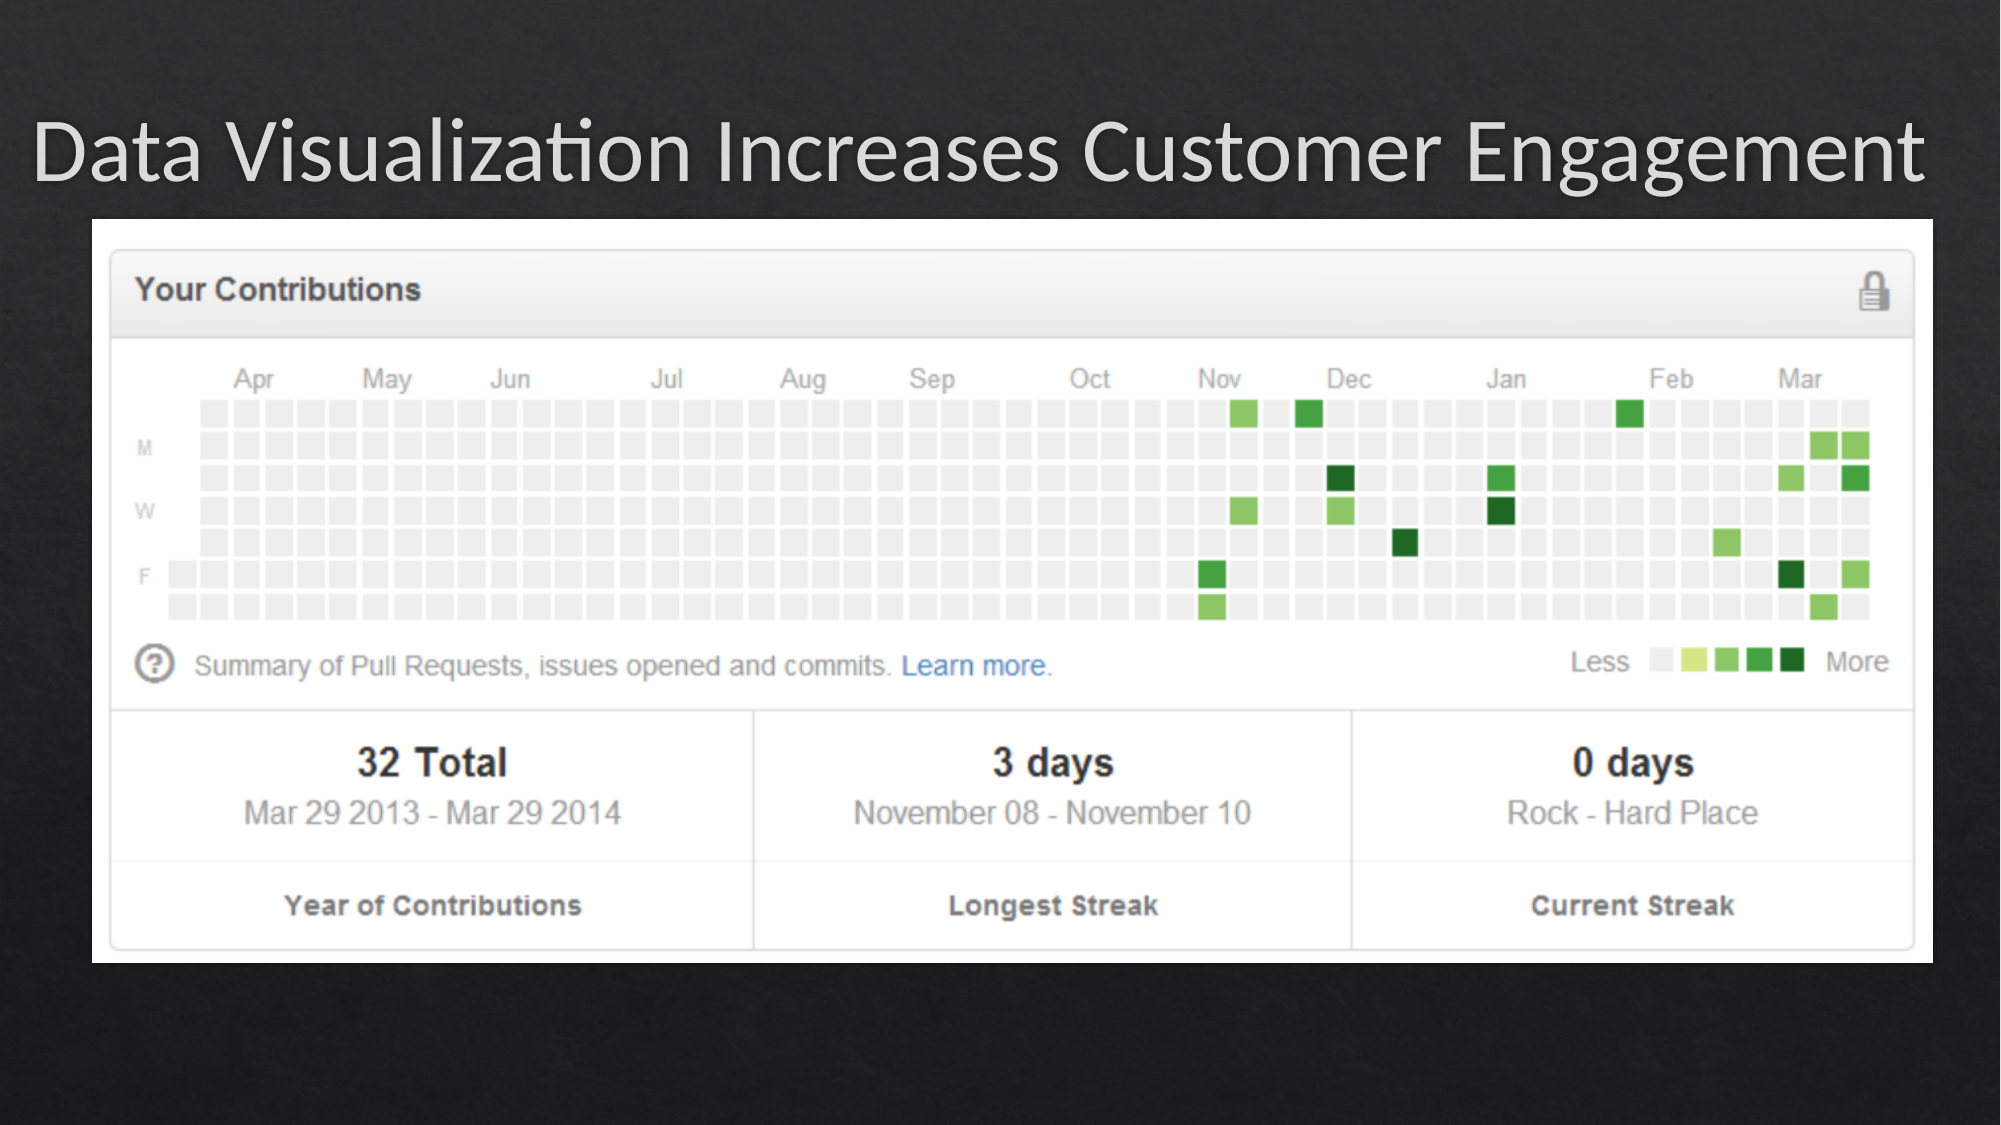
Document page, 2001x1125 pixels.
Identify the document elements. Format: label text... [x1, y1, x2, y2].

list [92, 219, 1933, 963]
title Data Visualization Increases Customer Engagement [0, 84, 1962, 204]
